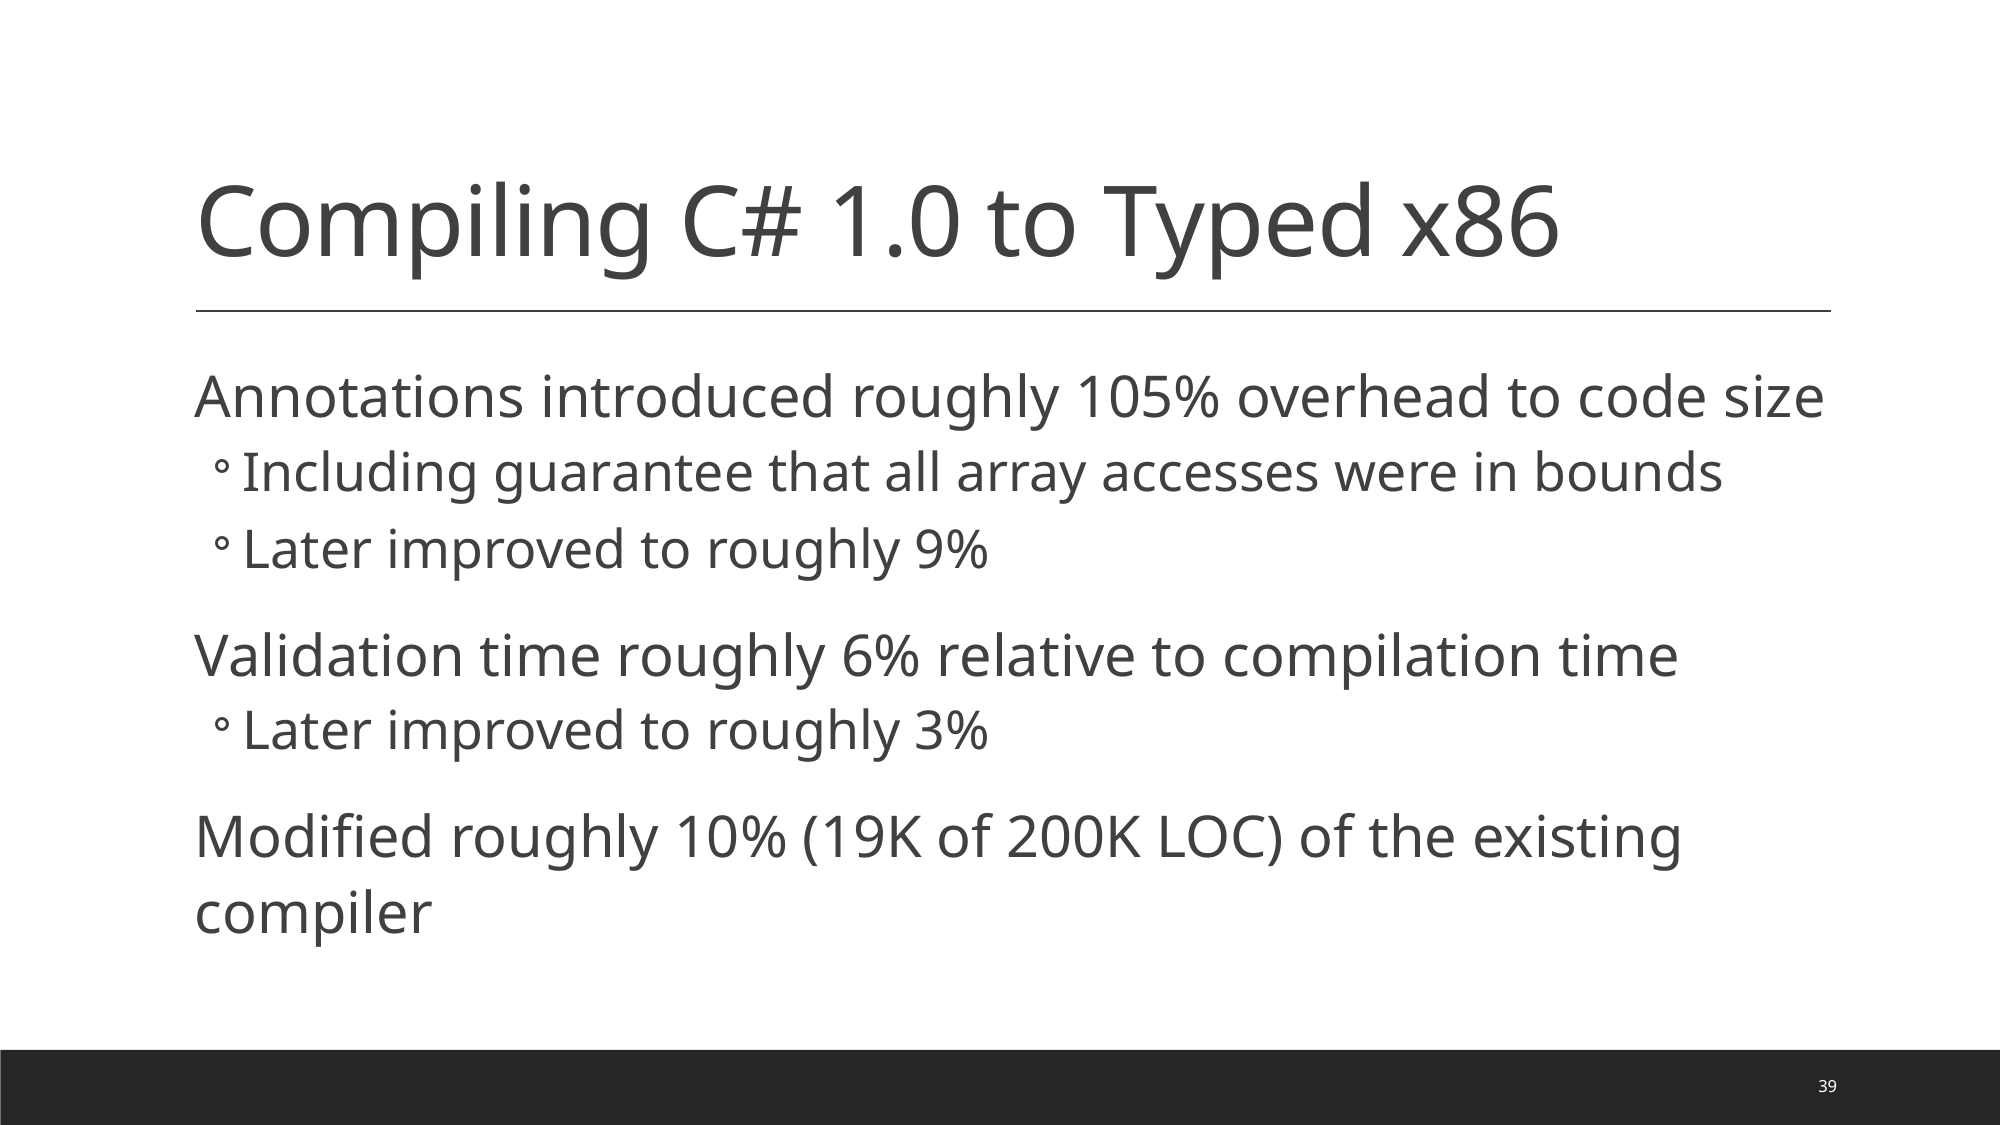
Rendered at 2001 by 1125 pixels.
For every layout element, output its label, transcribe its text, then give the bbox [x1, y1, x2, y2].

slide_number 39 [1803, 1057, 1932, 1118]
list Annotations introduced roughly 105% overhead to code size Including guarantee that all array accesses were in bounds Later improved to roughly 9% Validation time roughly 6% relative to compilation time Later improved to roughly 3% Modified roughly 10% (19K of 200K LOC) of the existing compiler [180, 345, 1830, 963]
title Compiling C# 1.0 to Typed x86 [180, 47, 1830, 285]
